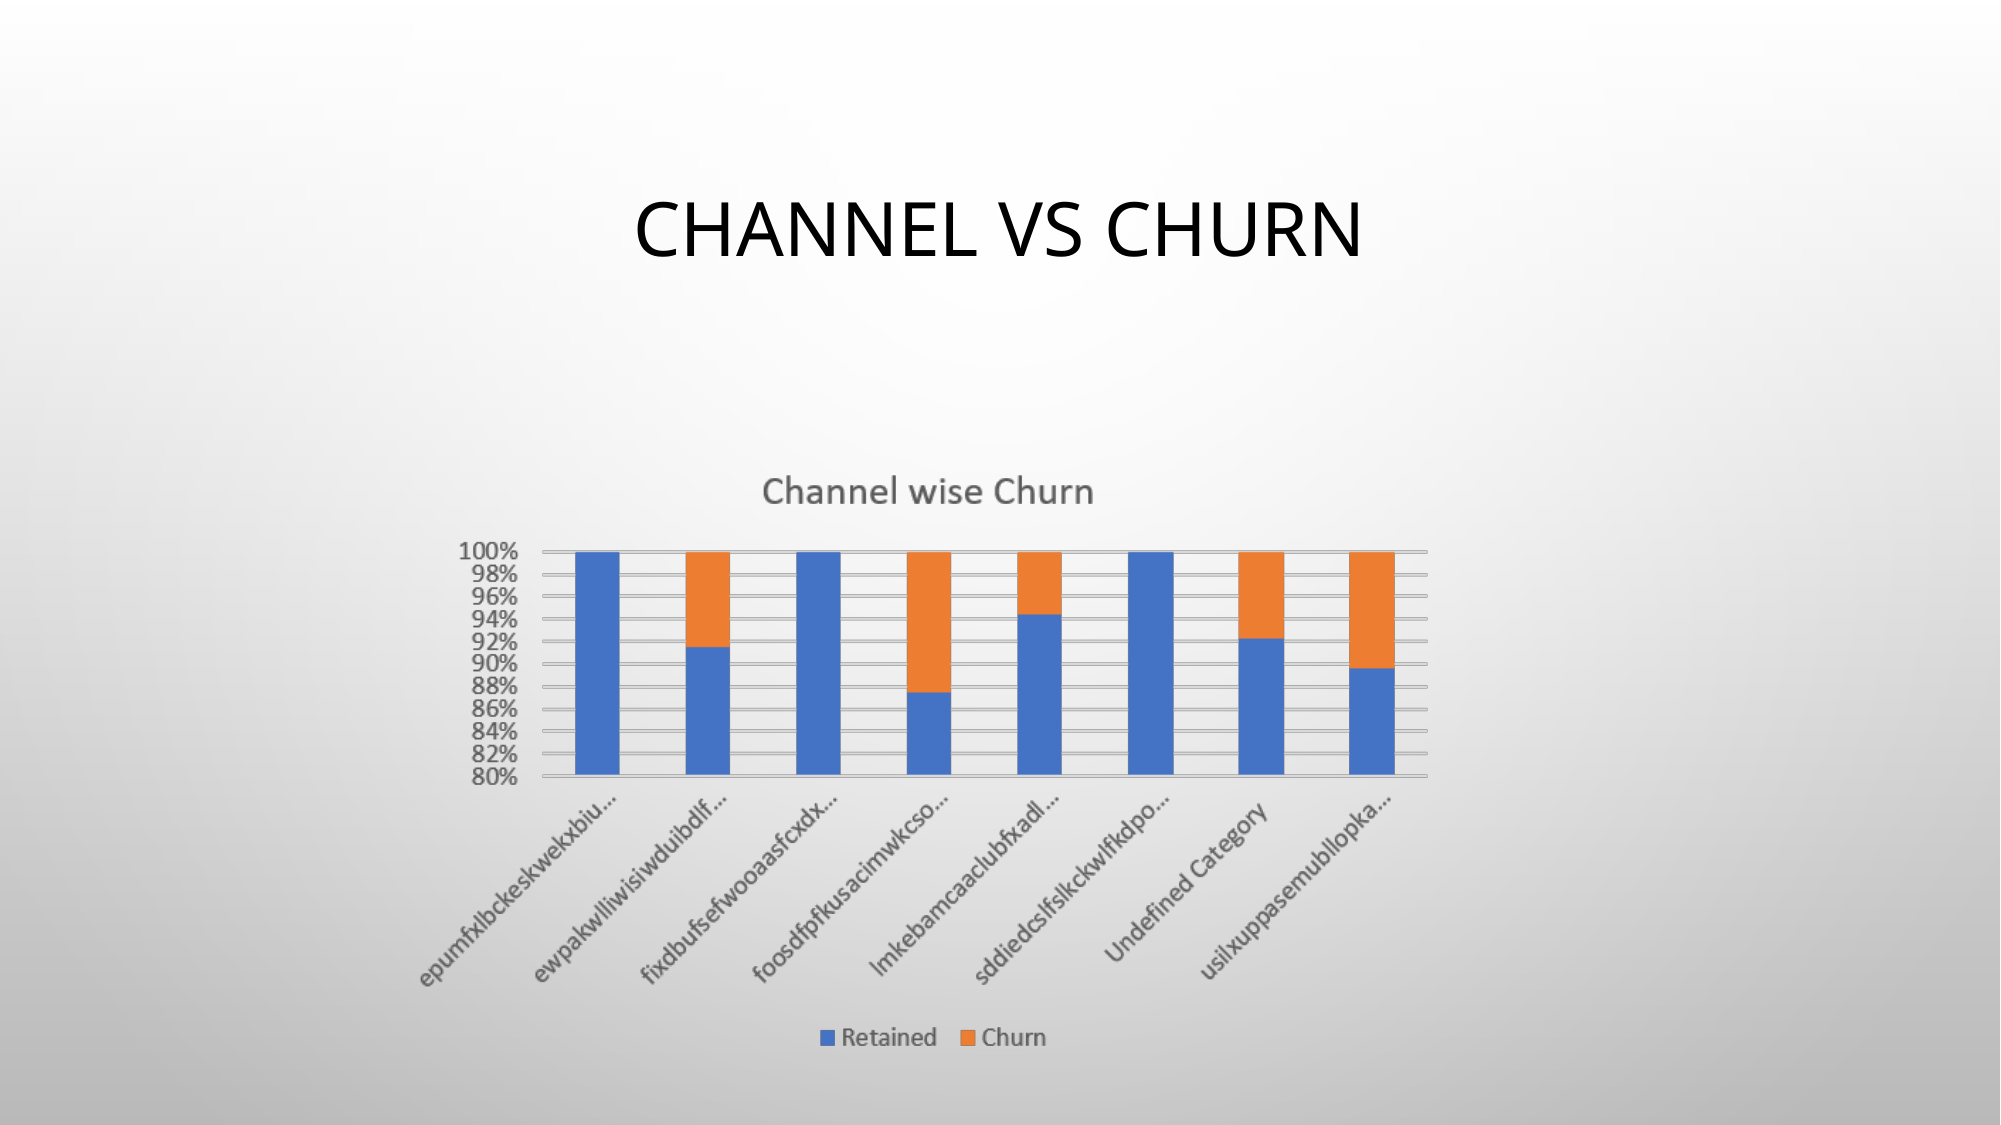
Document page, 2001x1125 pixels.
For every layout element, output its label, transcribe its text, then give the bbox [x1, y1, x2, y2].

title Channel vs churn [149, 101, 1850, 364]
picture [0, 0, 2000, 1125]
